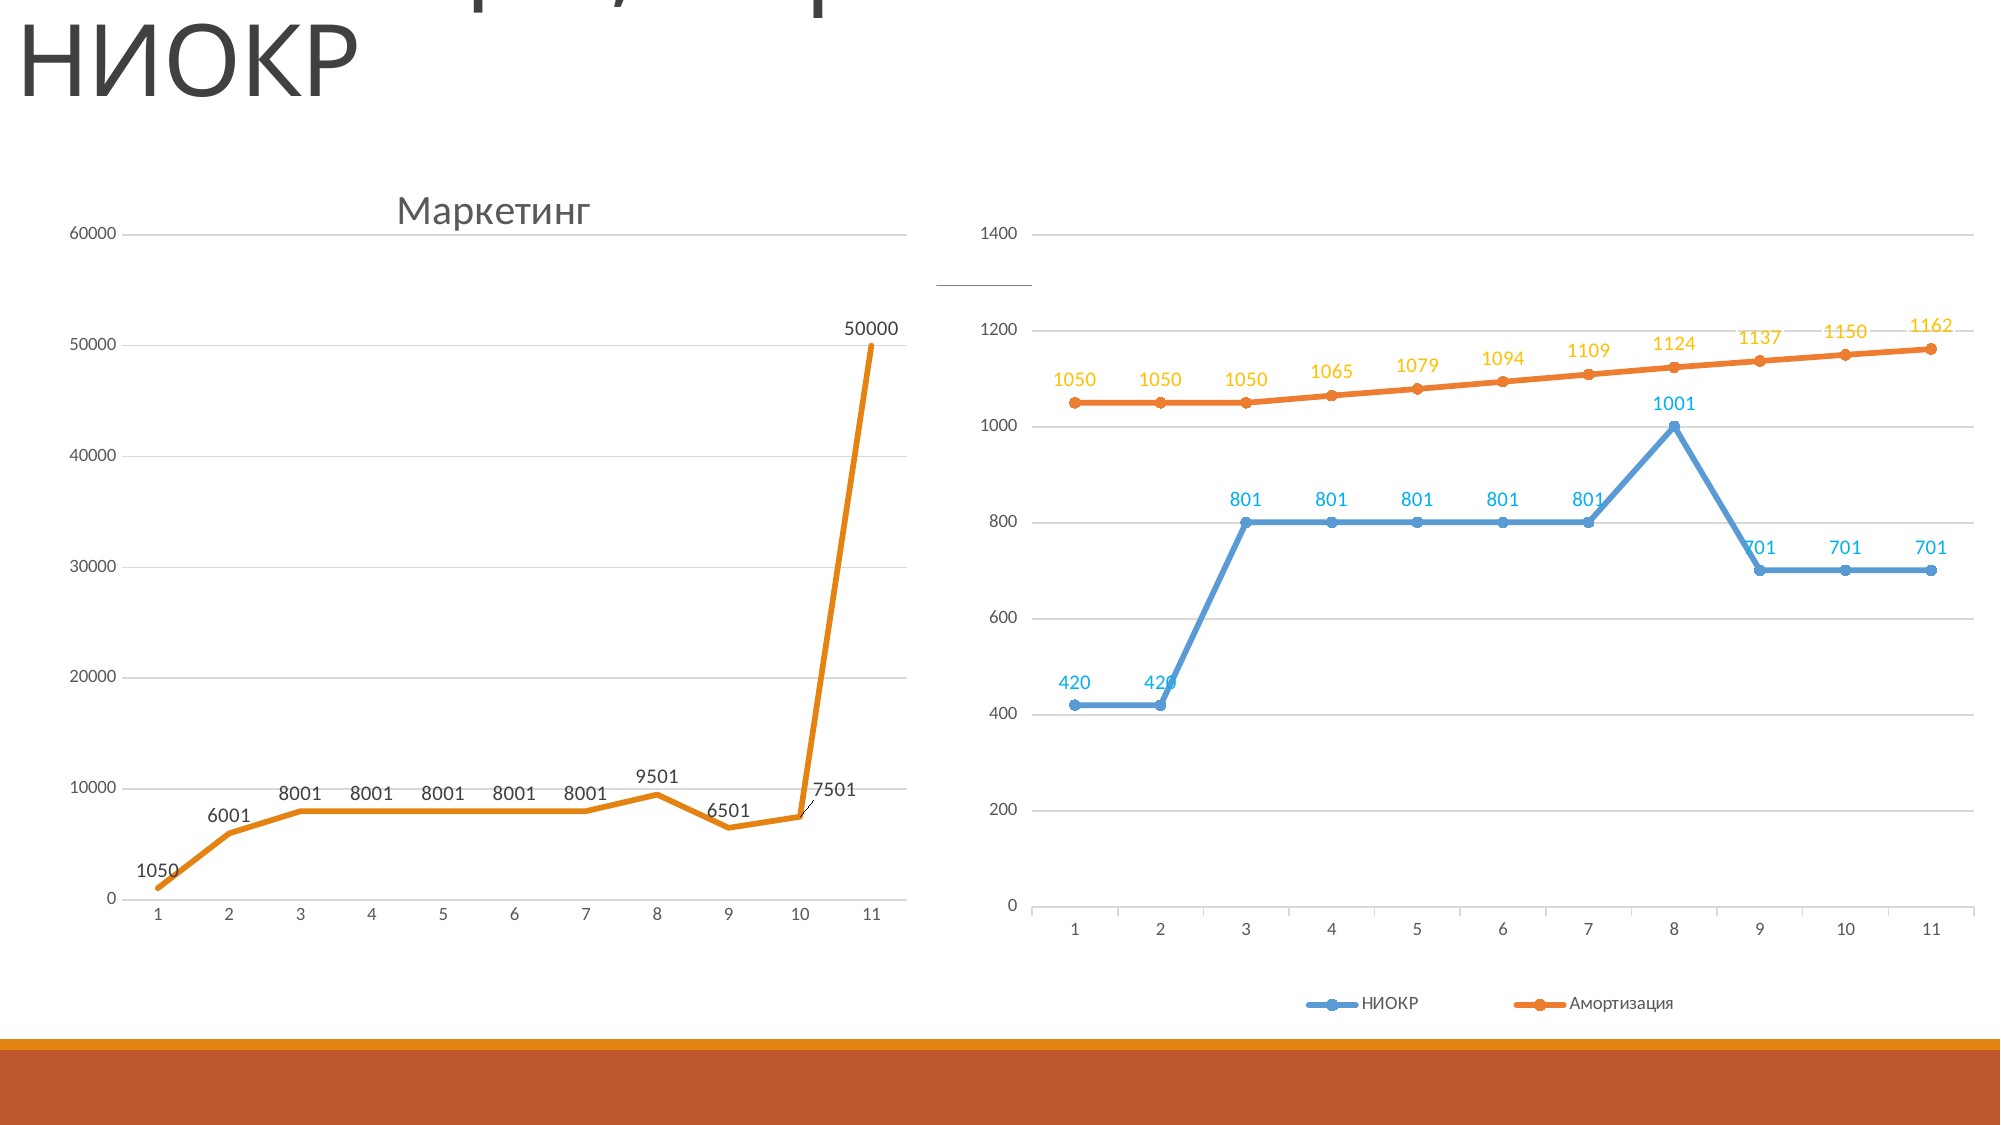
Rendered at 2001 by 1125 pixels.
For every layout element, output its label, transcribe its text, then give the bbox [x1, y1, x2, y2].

title Инвестиции, Маркетинг и НИОКР [0, 0, 1639, 125]
chart [49, 157, 2000, 1098]
